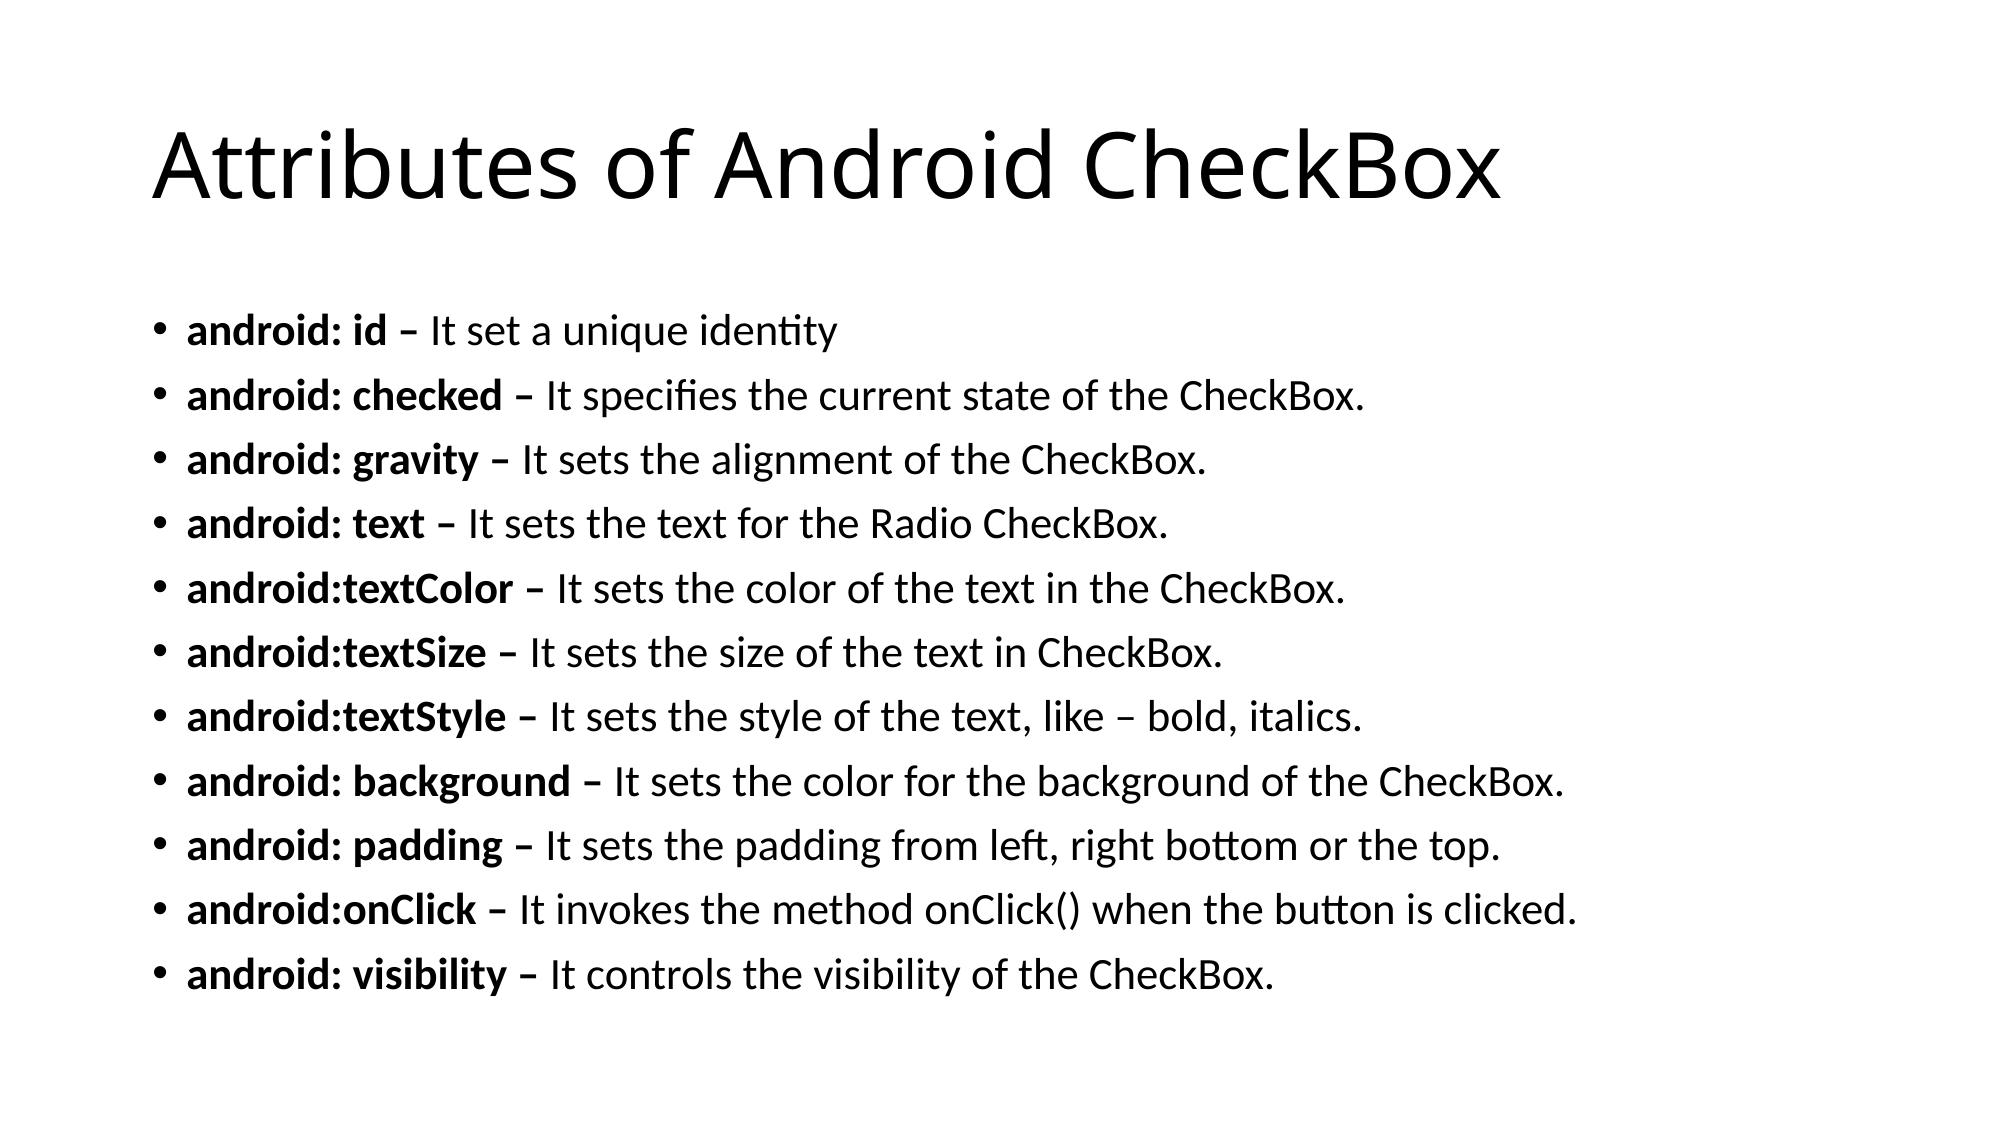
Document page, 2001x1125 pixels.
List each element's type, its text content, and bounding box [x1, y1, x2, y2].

list android: id – It set a unique identity android: checked – It specifies the current state of the CheckBox. android: gravity – It sets the alignment of the CheckBox. android: text – It sets the text for the Radio CheckBox. android:textColor – It sets the color of the text in the CheckBox. android:textSize – It sets the size of the text in CheckBox. android:textStyle – It sets the style of the text, like – bold, italics. android: background – It sets the color for the background of the CheckBox. android: padding – It sets the padding from left, right bottom or the top. android:onClick – It invokes the method onClick() when the button is clicked. android: visibility – It controls the visibility of the CheckBox. [137, 299, 1863, 1014]
title Attributes of Android CheckBox [137, 59, 1863, 278]
